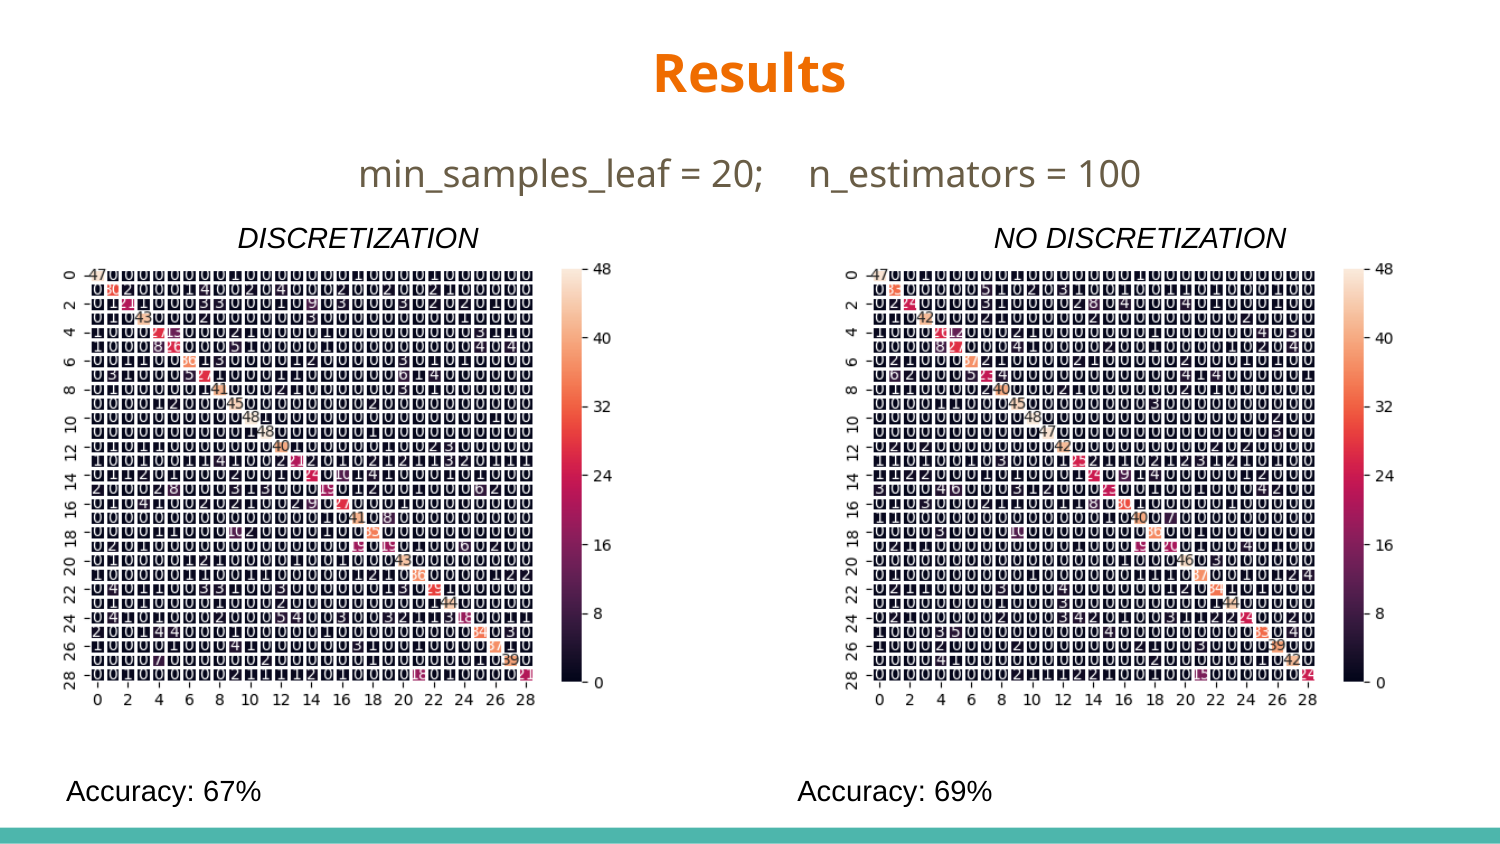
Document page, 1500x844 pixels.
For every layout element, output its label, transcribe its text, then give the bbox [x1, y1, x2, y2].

picture [0, 203, 717, 741]
text_box Accuracy: 67% [51, 757, 681, 823]
picture [782, 203, 1499, 741]
title Results [51, 24, 1449, 119]
text_box Accuracy: 69% [782, 757, 1413, 823]
list min_samples_leaf = 20; n_estimators = 100 [51, 127, 1449, 222]
